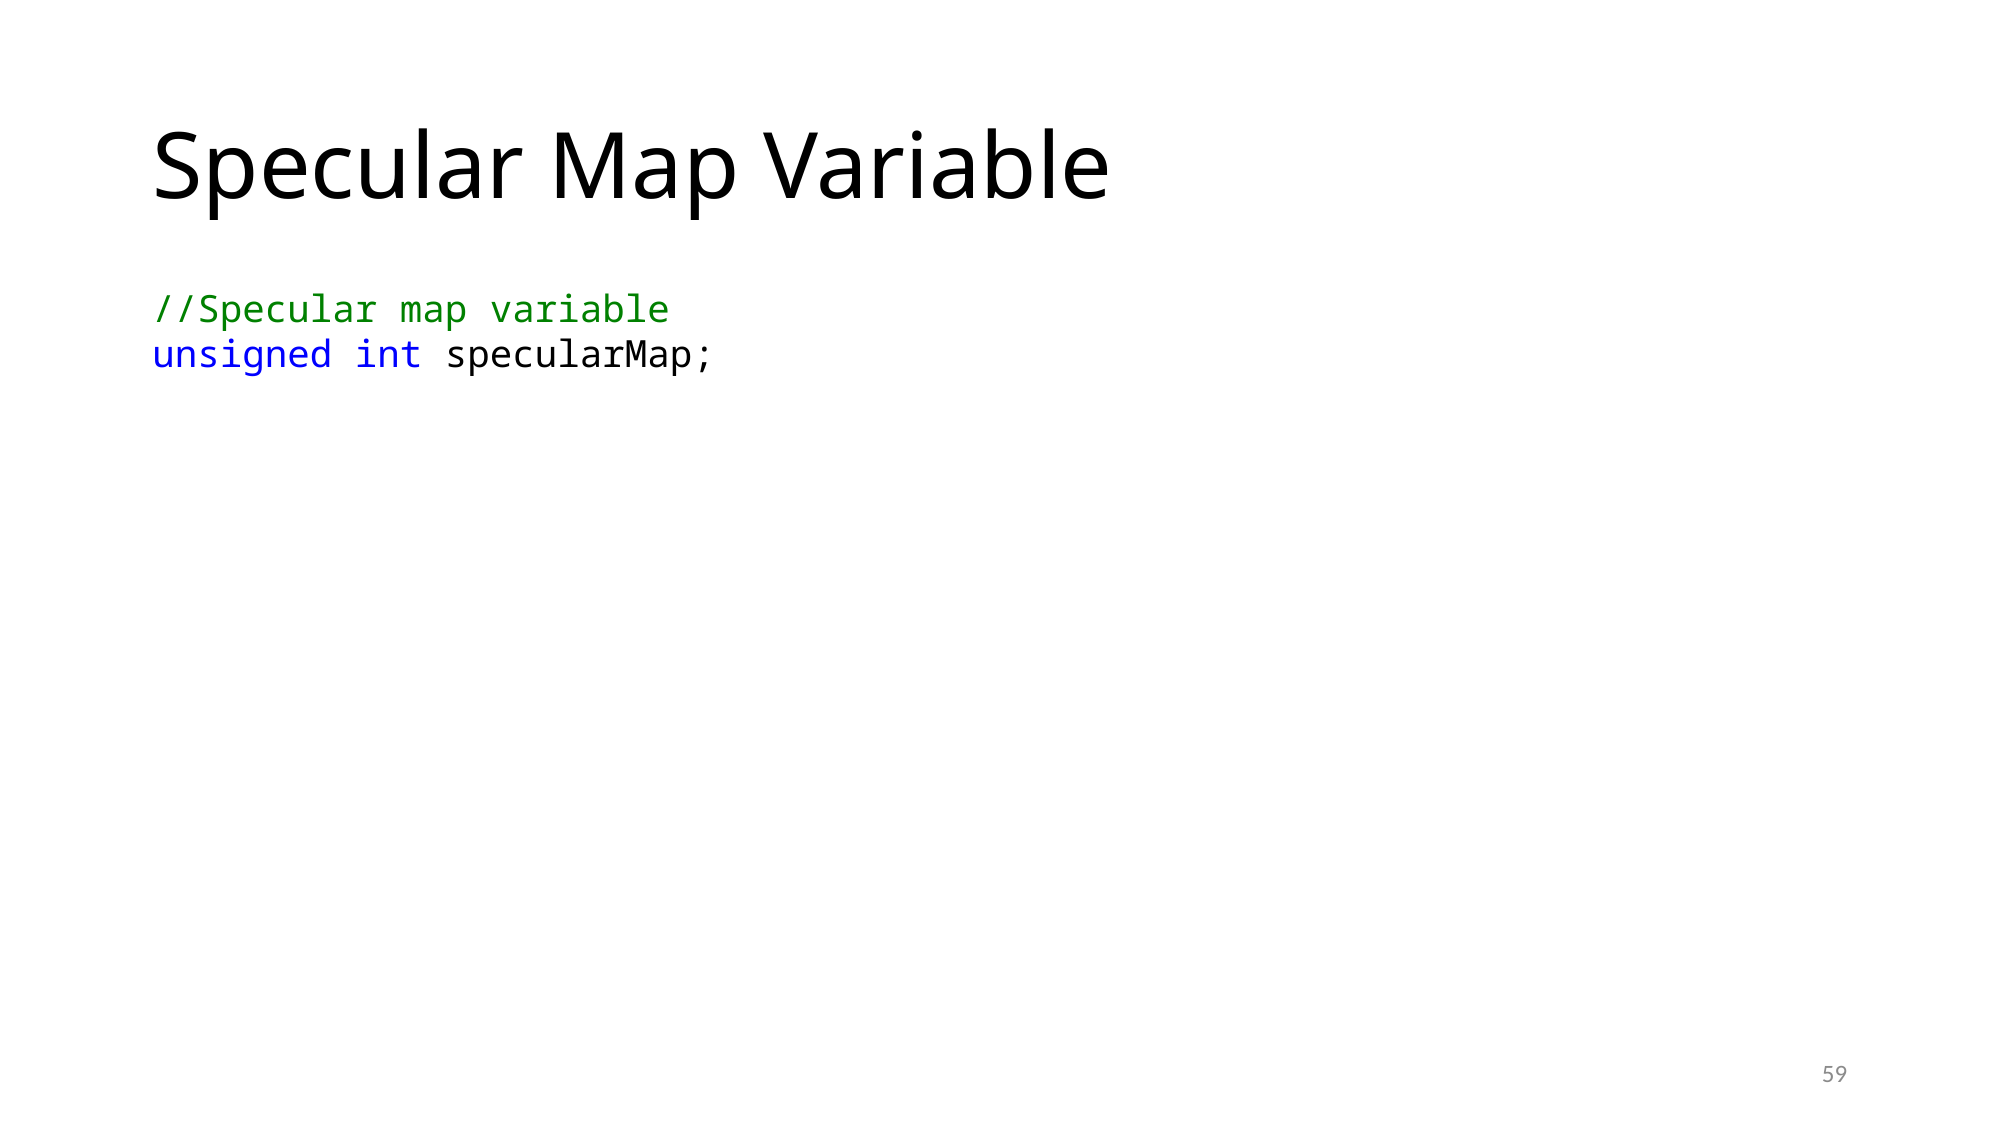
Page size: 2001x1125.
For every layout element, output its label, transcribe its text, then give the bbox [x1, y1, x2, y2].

slide_number 59 [1412, 1042, 1863, 1103]
title Specular Map Variable [137, 59, 1863, 278]
text_box //Specular map variable unsigned int specularMap; [137, 277, 1138, 382]
